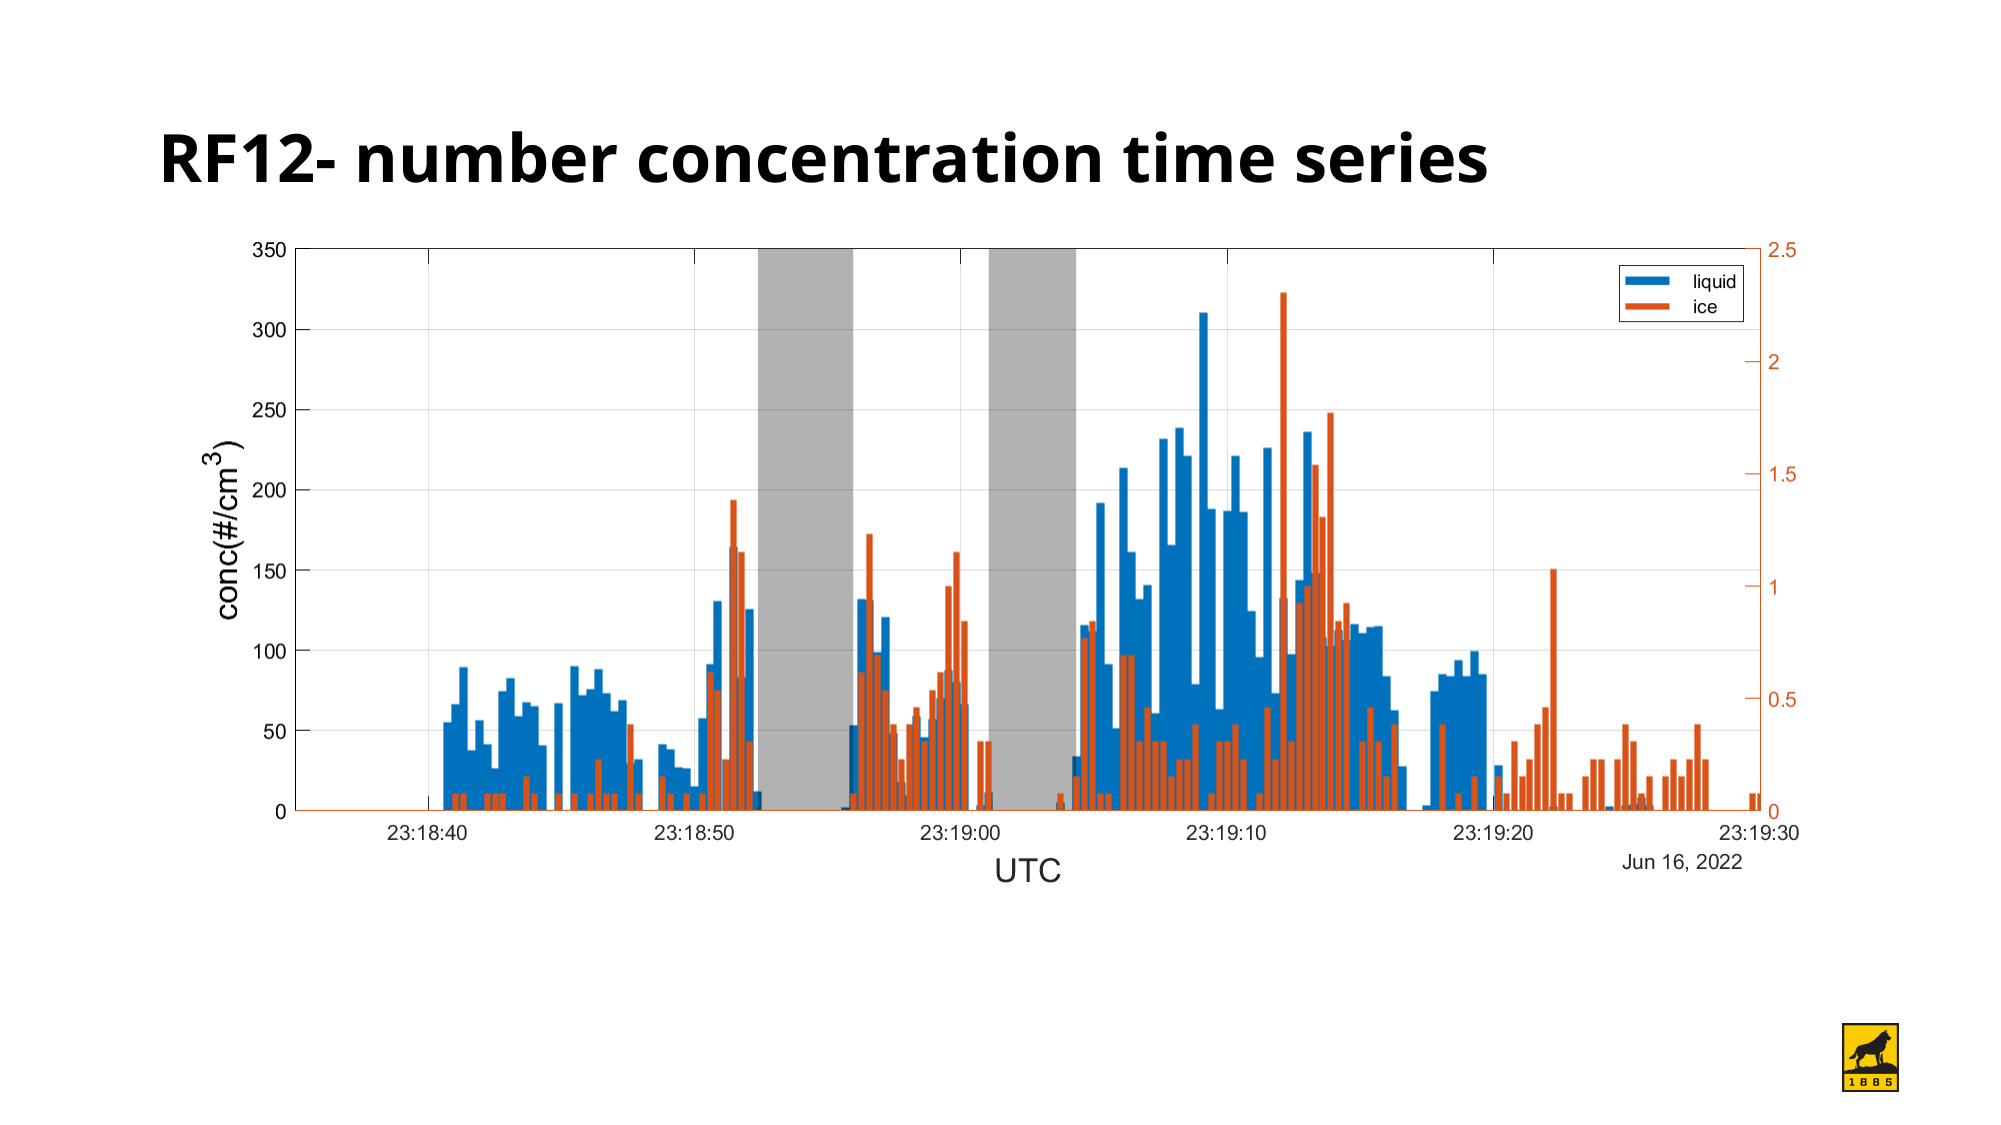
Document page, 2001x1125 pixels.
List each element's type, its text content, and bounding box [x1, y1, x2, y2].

picture [1842, 1023, 1899, 1092]
title RF12- number concentration time series [143, 100, 1821, 221]
picture [198, 239, 1802, 886]
